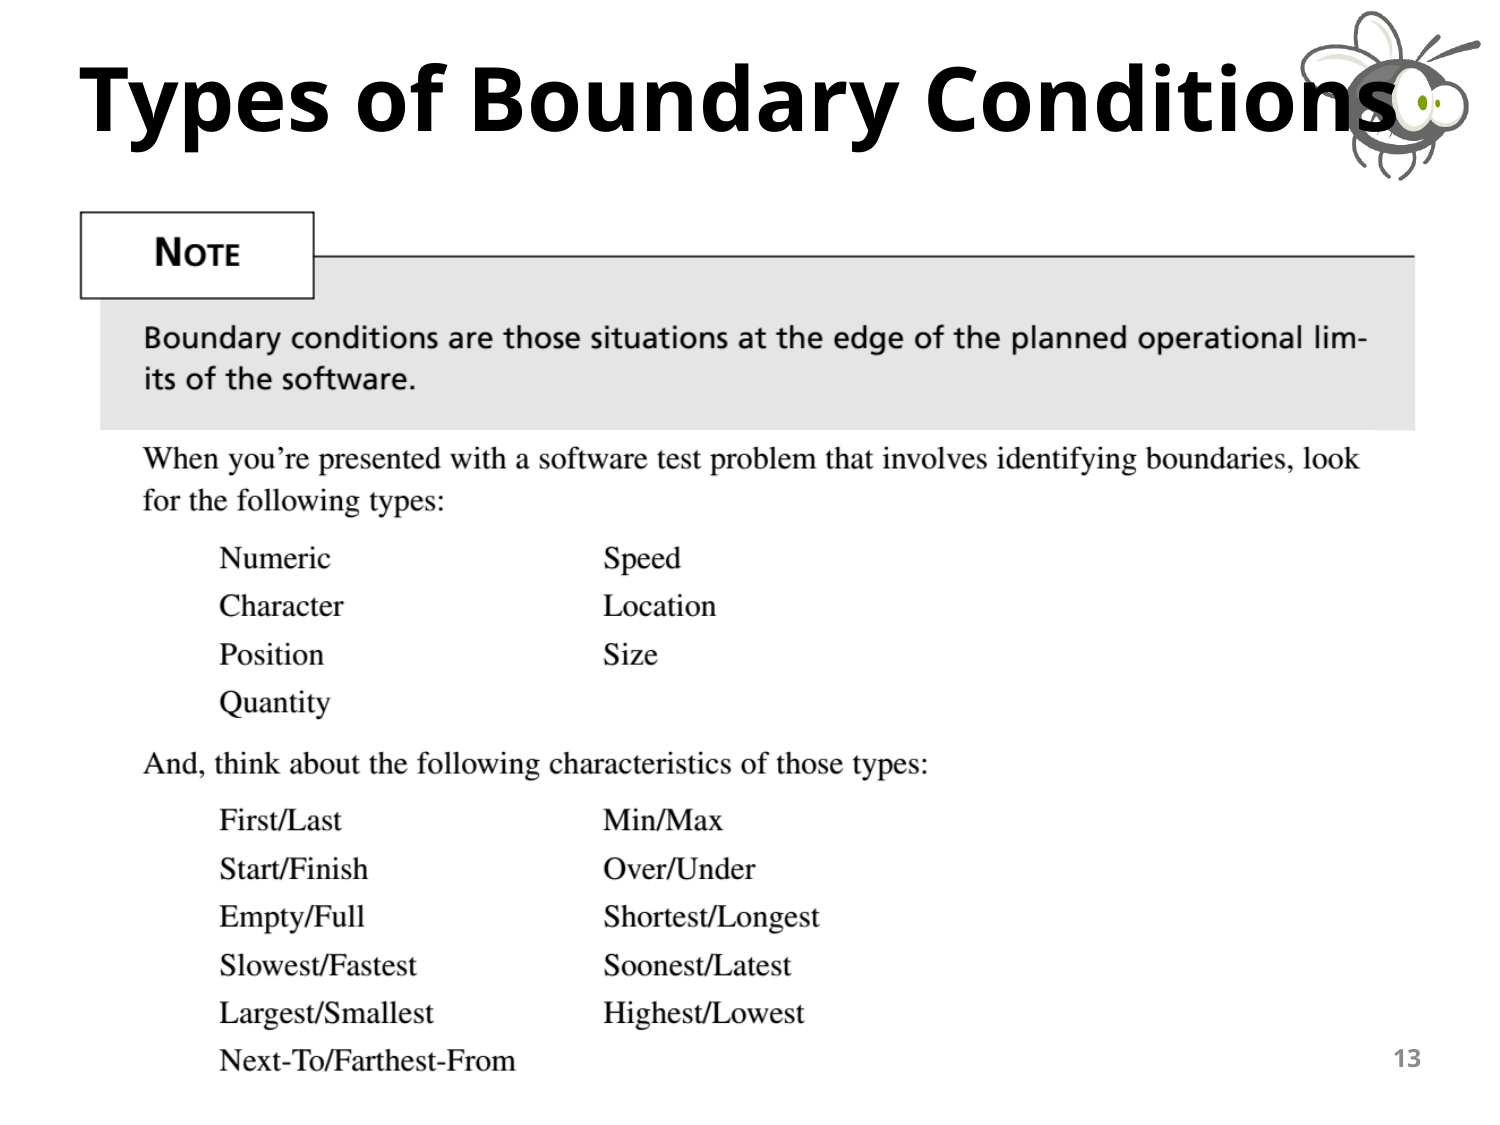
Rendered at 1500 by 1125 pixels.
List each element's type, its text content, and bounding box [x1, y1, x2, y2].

picture [1291, 1, 1488, 187]
title Types of Boundary Conditions [63, 43, 1437, 161]
picture [63, 191, 1449, 1090]
slide_number 13 [1375, 1029, 1437, 1090]
